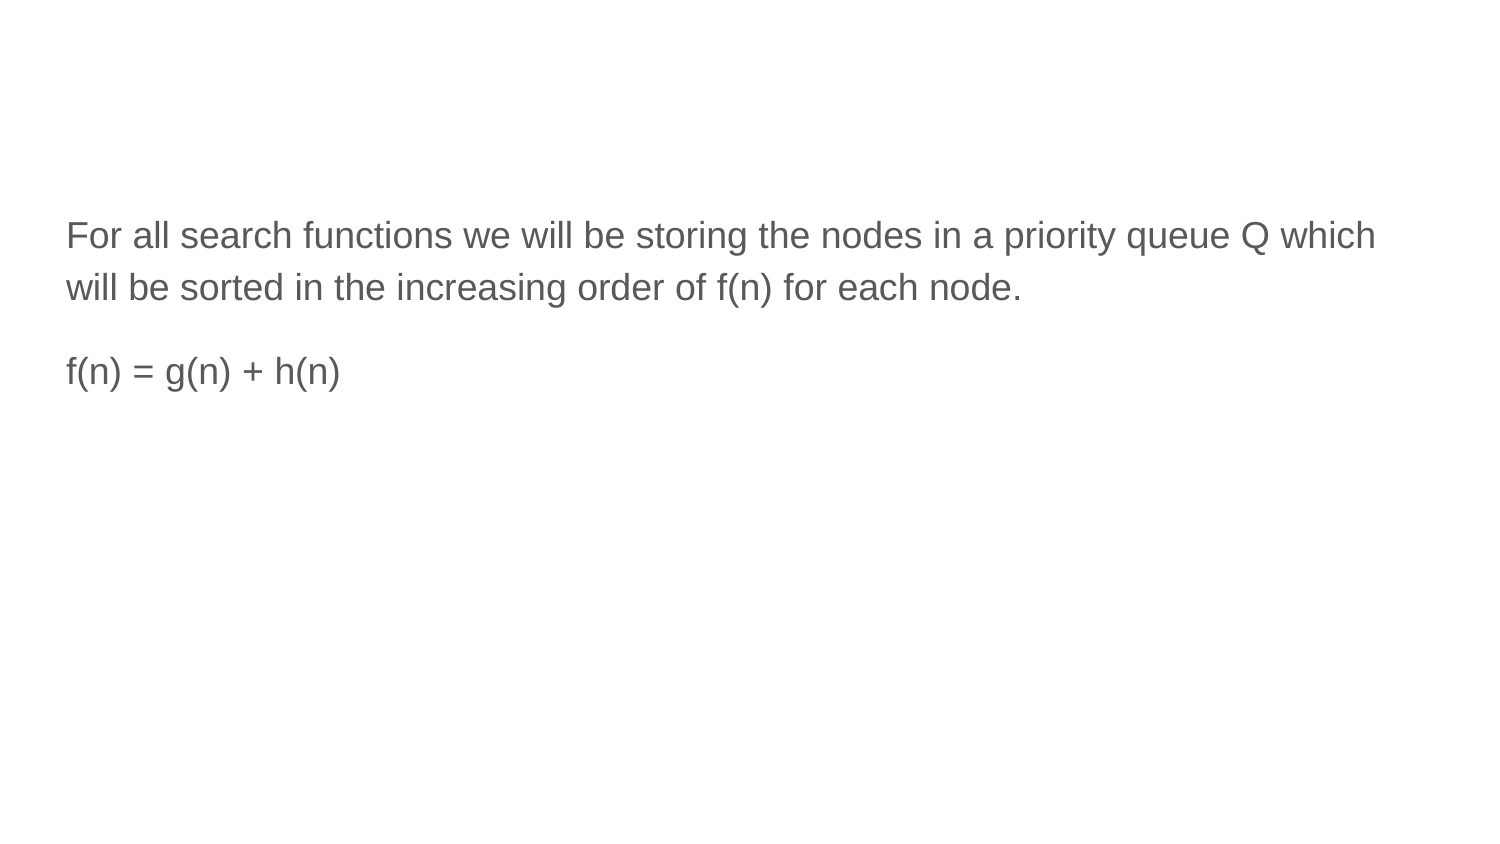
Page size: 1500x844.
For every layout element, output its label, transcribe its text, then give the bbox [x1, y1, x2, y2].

list For all search functions we will be storing the nodes in a priority queue Q which will be sorted in the increasing order of f(n) for each node. f(n) = g(n) + h(n) [51, 189, 1449, 750]
